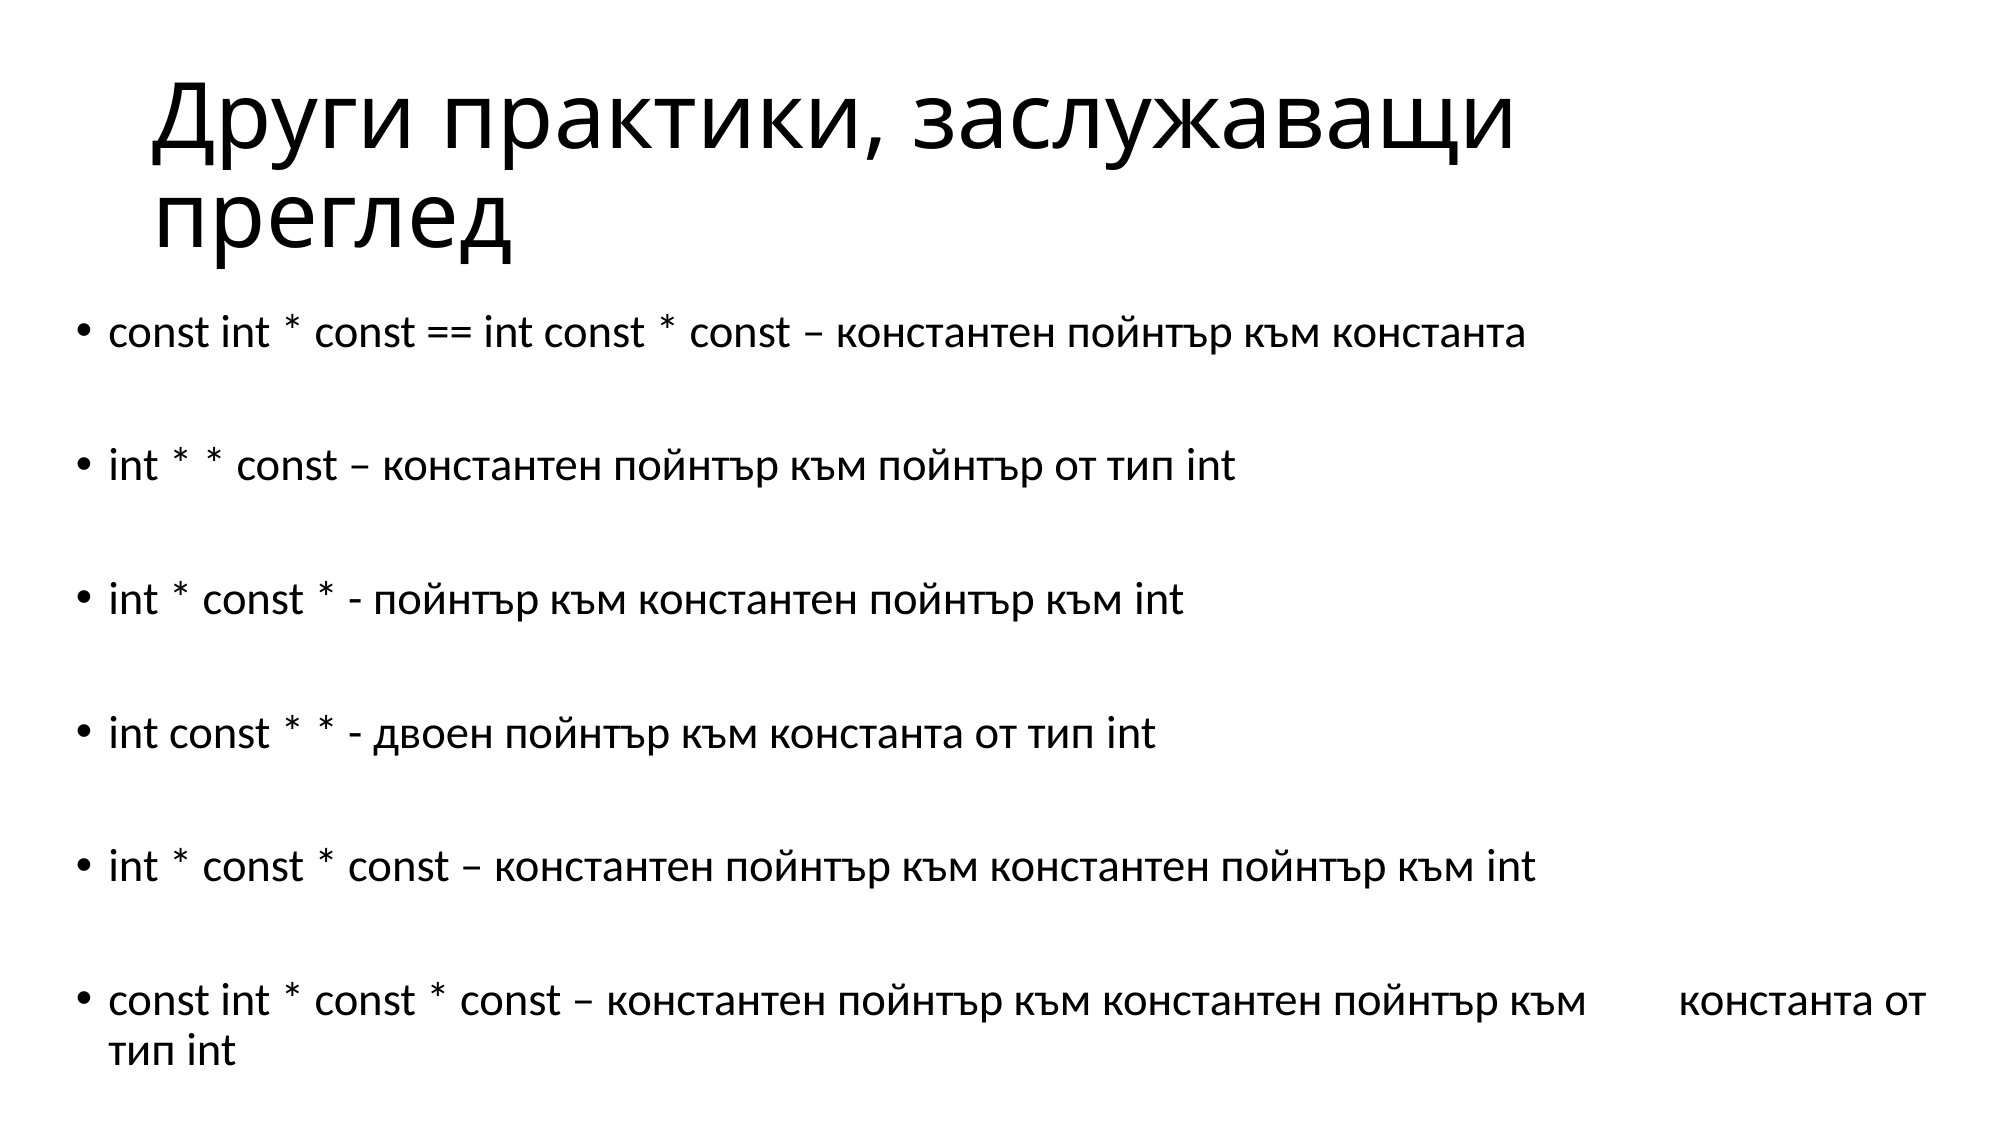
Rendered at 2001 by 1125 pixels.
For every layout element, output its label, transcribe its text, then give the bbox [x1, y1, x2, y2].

title Други практики, заслужаващи преглед [137, 59, 1863, 278]
list const int * const == int const * const – константен пойнтър към константа int * * const – константен пойнтър към пойнтър от тип int int * const * - пойнтър към константен пойнтър към int int const * * - двоен пойнтър към константа от тип int int * const * const – константен пойнтър към константен пойнтър към int const int * const * const – константен пойнтър към константен пойнтър към константа от тип int [60, 299, 1985, 1092]
